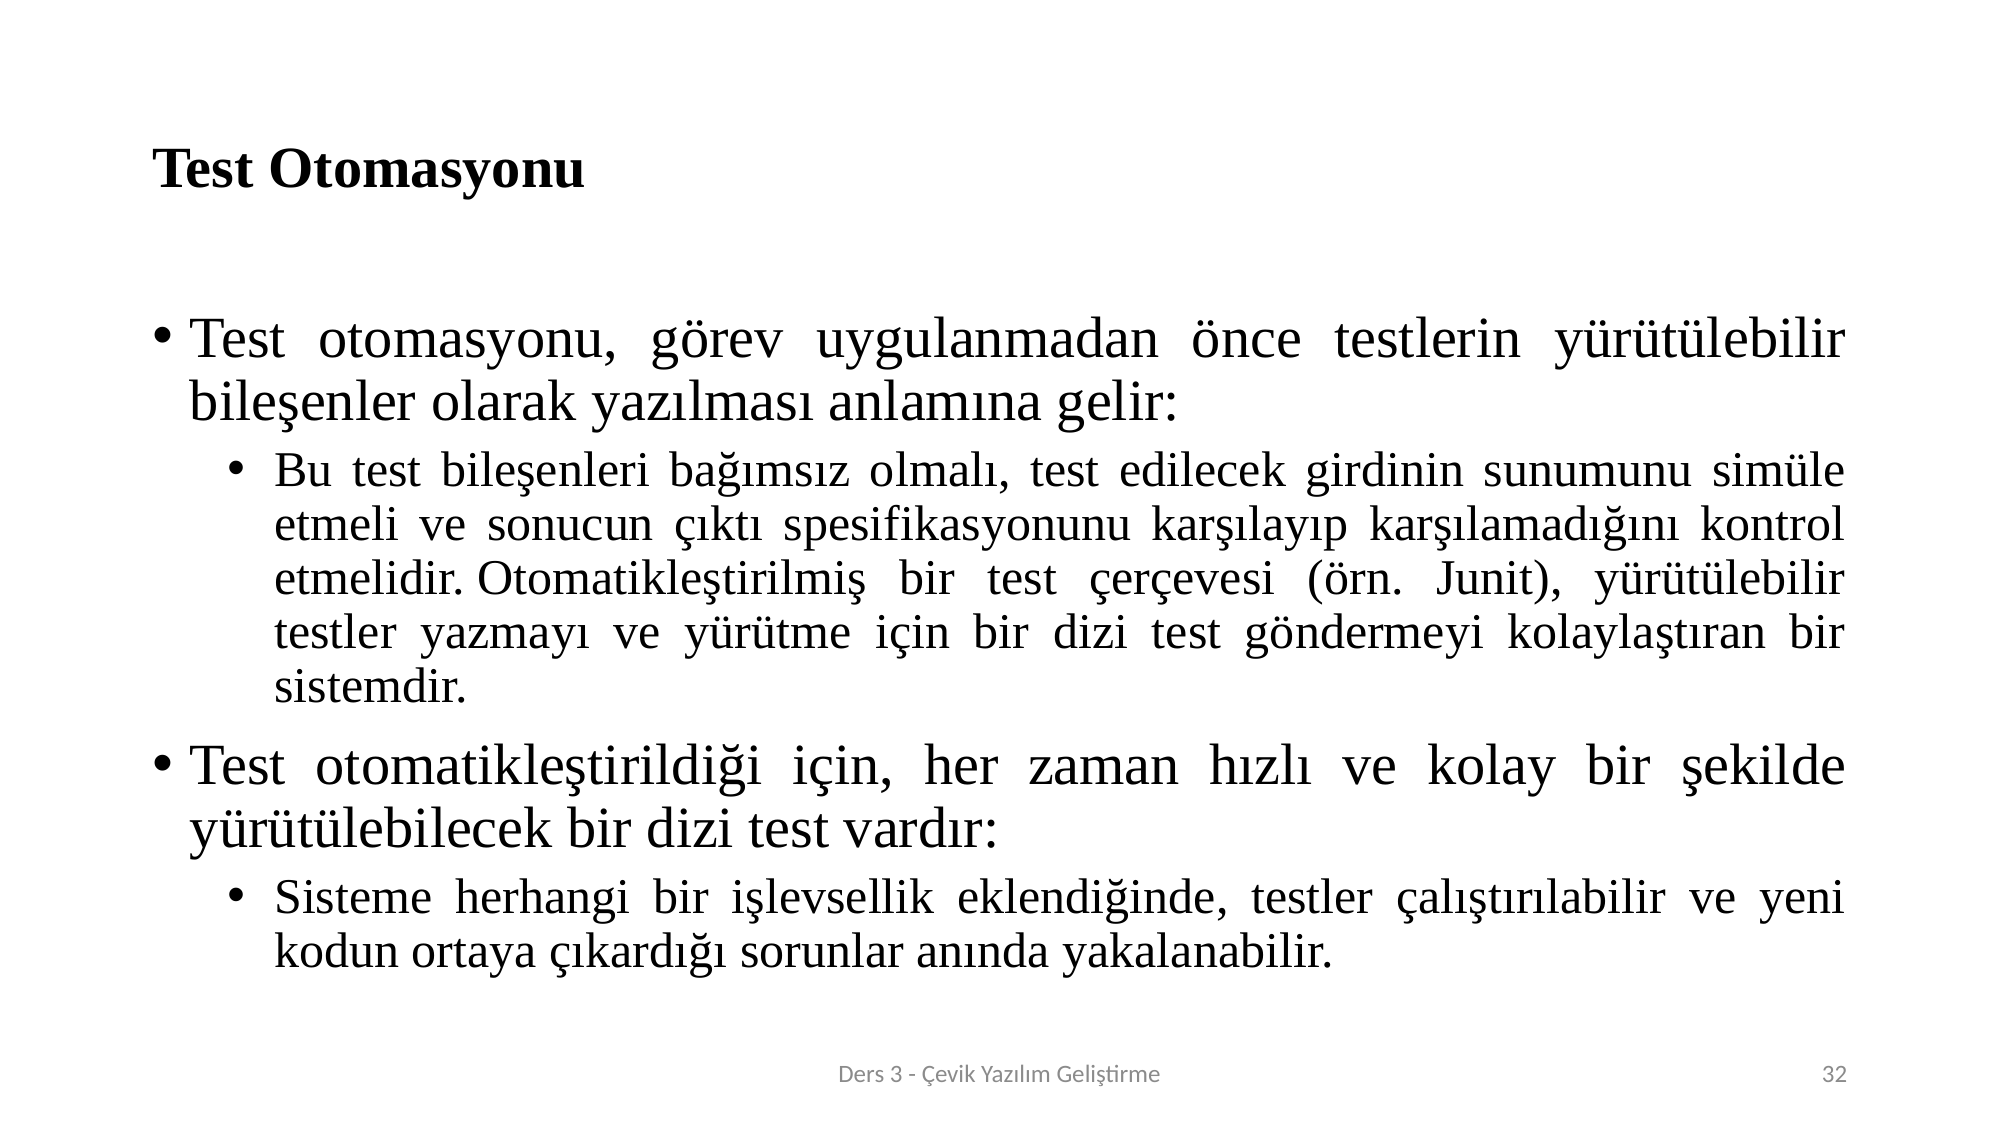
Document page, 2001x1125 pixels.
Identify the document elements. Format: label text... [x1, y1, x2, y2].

list Test otomasyonu, görev uygulanmadan önce testlerin yürütülebilir bileşenler olarak yazılması anlamına gelir: Bu test bileşenleri bağımsız olmalı, test edilecek girdinin sunumunu simüle etmeli ve sonucun çıktı spesifikasyonunu karşılayıp karşılamadığını kontrol etmelidir. Otomatikleştirilmiş bir test çerçevesi (örn. Junit), yürütülebilir testler yazmayı ve yürütme için bir dizi test göndermeyi kolaylaştıran bir sistemdir. Test otomatikleştirildiği için, her zaman hızlı ve kolay bir şekilde yürütülebilecek bir dizi test vardır: Sisteme herhangi bir işlevsellik eklendiğinde, testler çalıştırılabilir ve yeni kodun ortaya çıkardığı sorunlar anında yakalanabilir. [137, 299, 1863, 1014]
title Test Otomasyonu [137, 59, 1863, 278]
slide_number 32 [1412, 1042, 1863, 1103]
footer Ders 3 - Çevik Yazılım Geliştirme [662, 1042, 1338, 1103]
